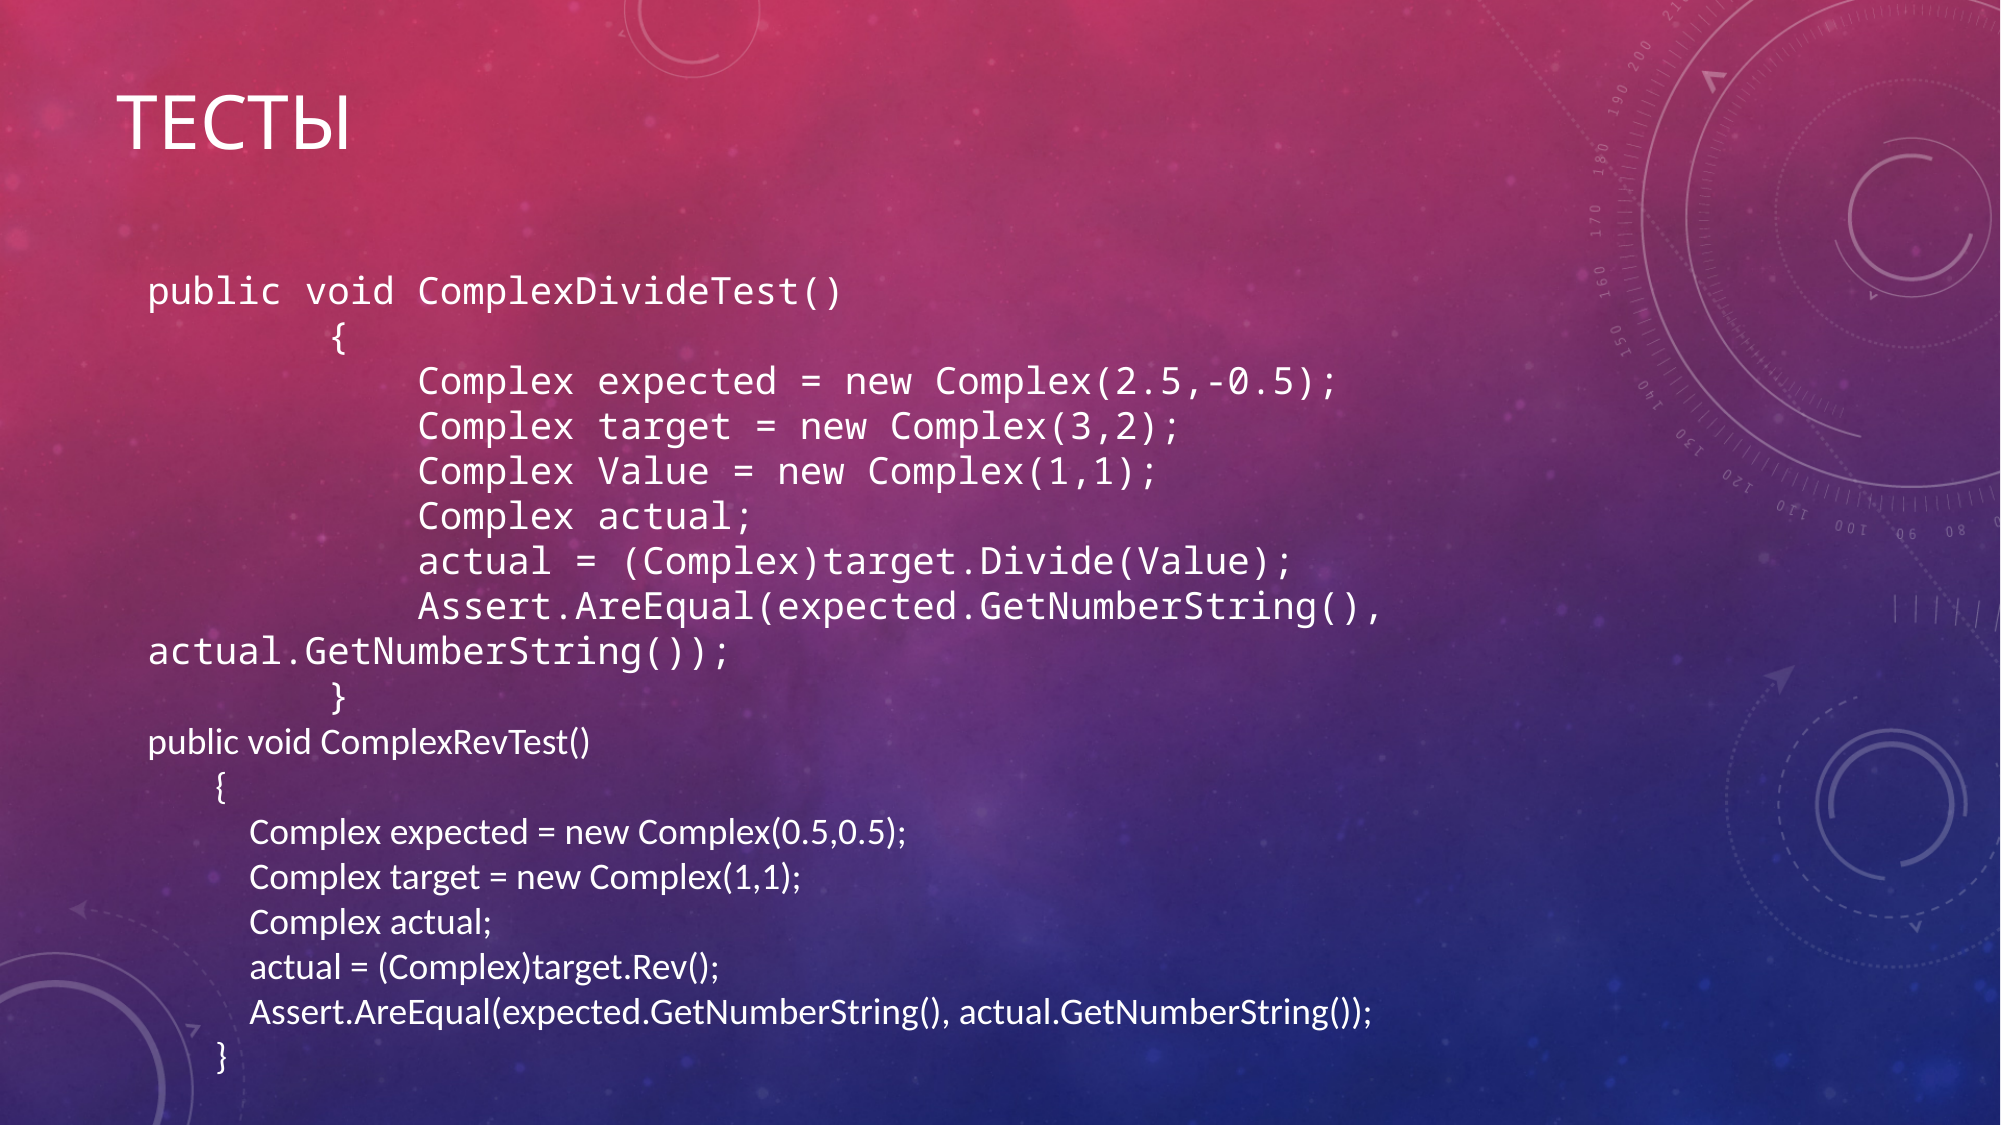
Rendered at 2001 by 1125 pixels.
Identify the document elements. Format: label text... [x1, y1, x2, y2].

title Тесты [101, 0, 1764, 239]
text_box public void ComplexDivideTest() { Complex expected = new Complex(2.5,-0.5); Complex target = new Complex(3,2); Complex Value = new Complex(1,1); Complex actual; actual = (Complex)target.Divide(Value); Assert.AreEqual(expected.GetNumberString(), actual.GetNumberString()); } public void ComplexRevTest() { Complex expected = new Complex(0.5,0.5); Complex target = new Complex(1,1); Complex actual; actual = (Complex)target.Rev(); Assert.AreEqual(expected.GetNumberString(), actual.GetNumberString()); } [132, 259, 1500, 1085]
picture [0, 0, 2001, 1125]
